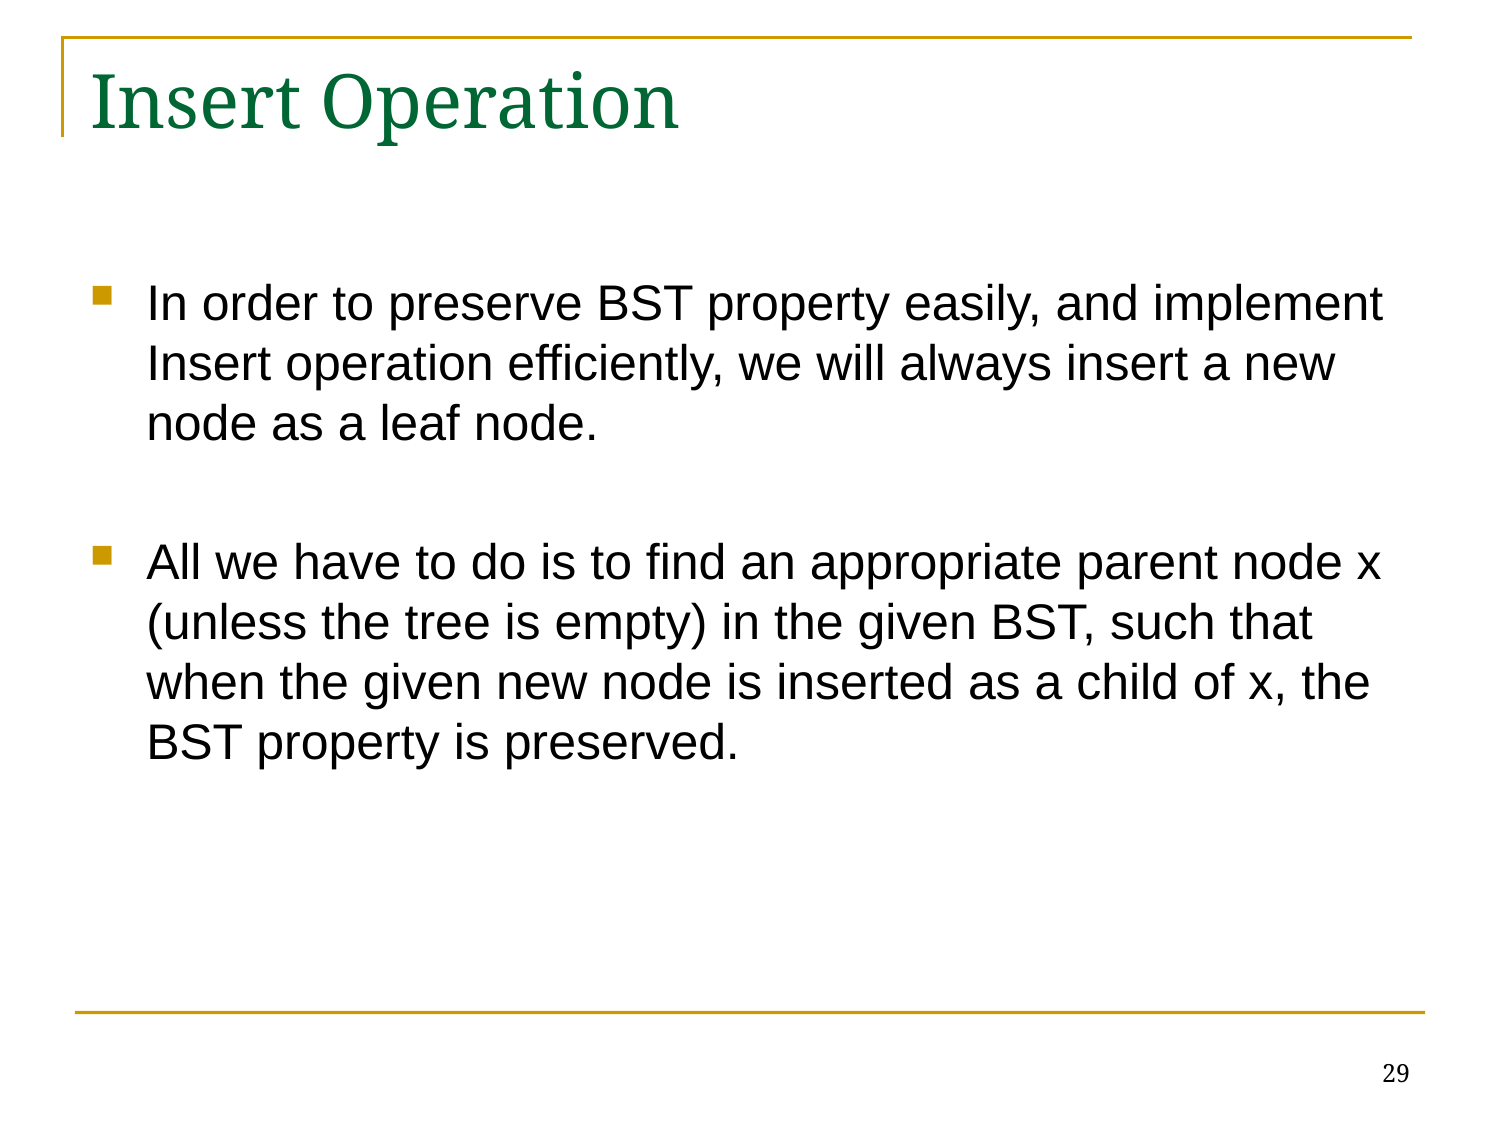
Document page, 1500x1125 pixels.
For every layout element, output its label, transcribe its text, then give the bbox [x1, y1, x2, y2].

title Insert Operation [75, 45, 1425, 233]
list In order to preserve BST property easily, and implement Insert operation efficiently, we will always insert a new node as a leaf node. All we have to do is to find an appropriate parent node x (unless the tree is empty) in the given BST, such that when the given new node is inserted as a child of x, the BST property is preserved. [75, 262, 1425, 1006]
slide_number 29 [1074, 1023, 1426, 1100]
